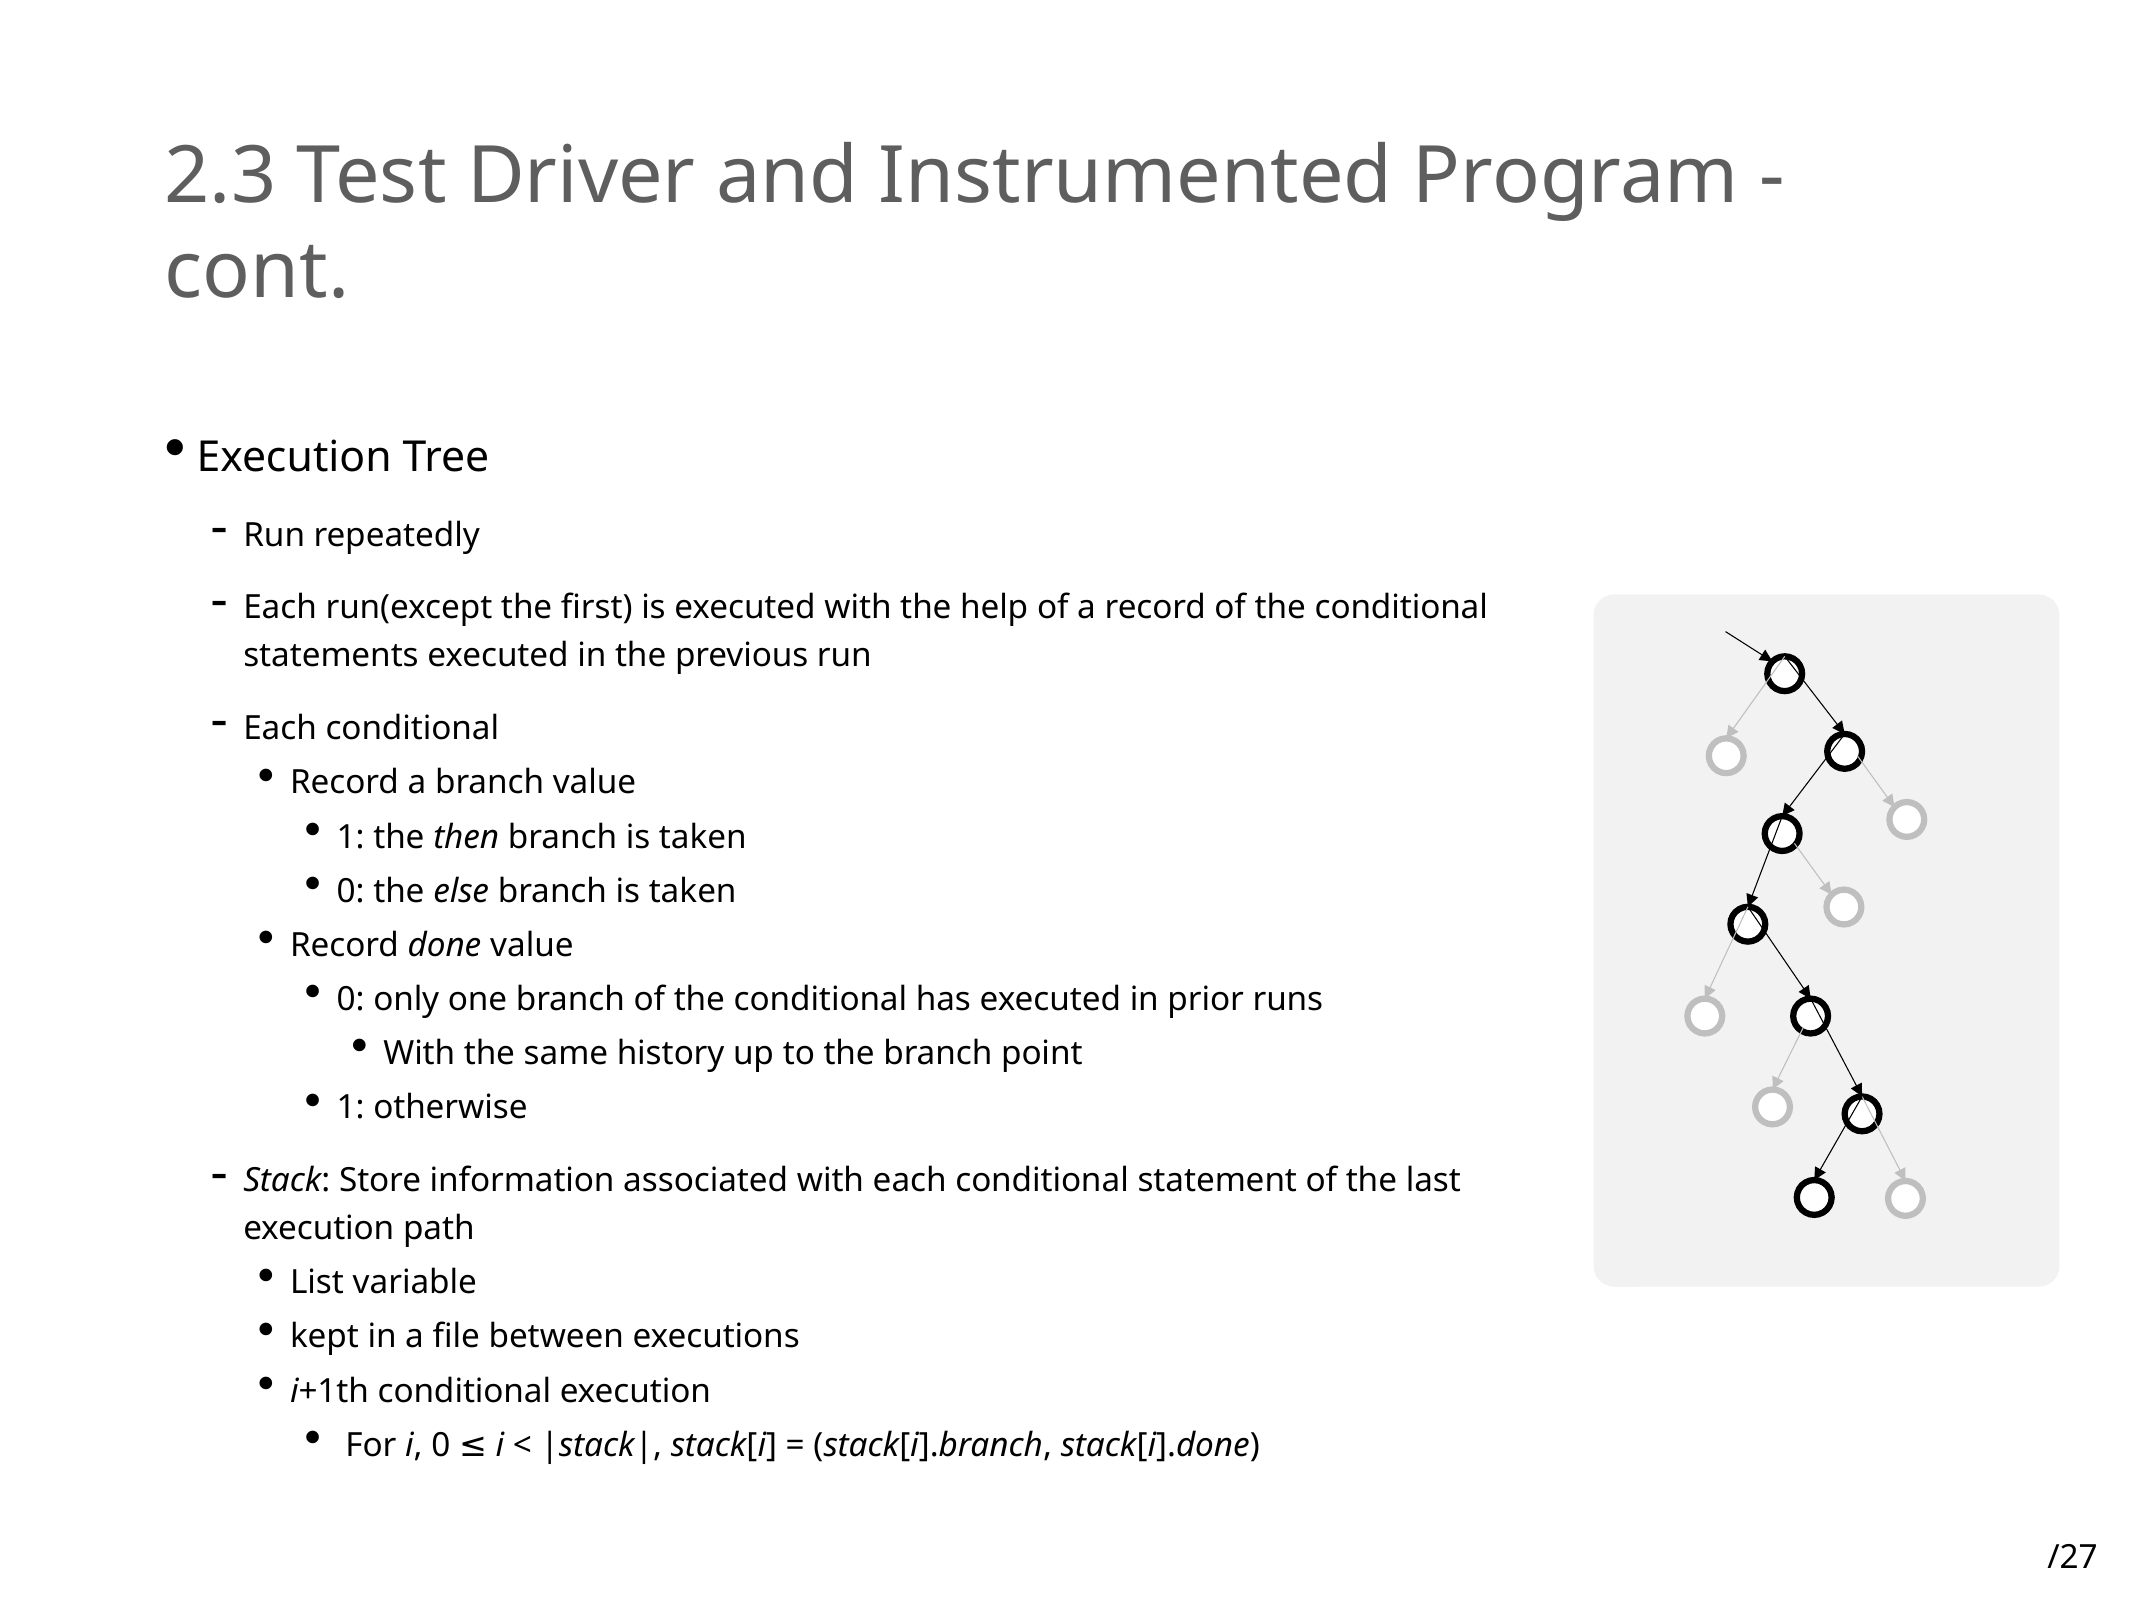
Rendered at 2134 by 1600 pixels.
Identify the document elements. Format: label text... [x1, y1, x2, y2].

slide_number [2000, 1526, 2057, 1582]
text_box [1593, 594, 2060, 1287]
title 2.3 Test Driver and Instrumented Program - cont. [155, 41, 1978, 397]
list Execution Tree Run repeatedly Each run(except the first) is executed with the help of a record of the conditional statements executed in the previous run Each conditional Record a branch value 1: the then branch is taken 0: the else branch is taken Record done value 0: only one branch of the conditional has executed in prior runs With the same history up to the branch point 1: otherwise Stack: Store information associated with each conditional statement of the last execution path List variable kept in a file between executions i+1th conditional execution For i, 0 ≤ i < |stack|, stack[i] = (stack[i].branch, stack[i].done) [155, 424, 1583, 1457]
